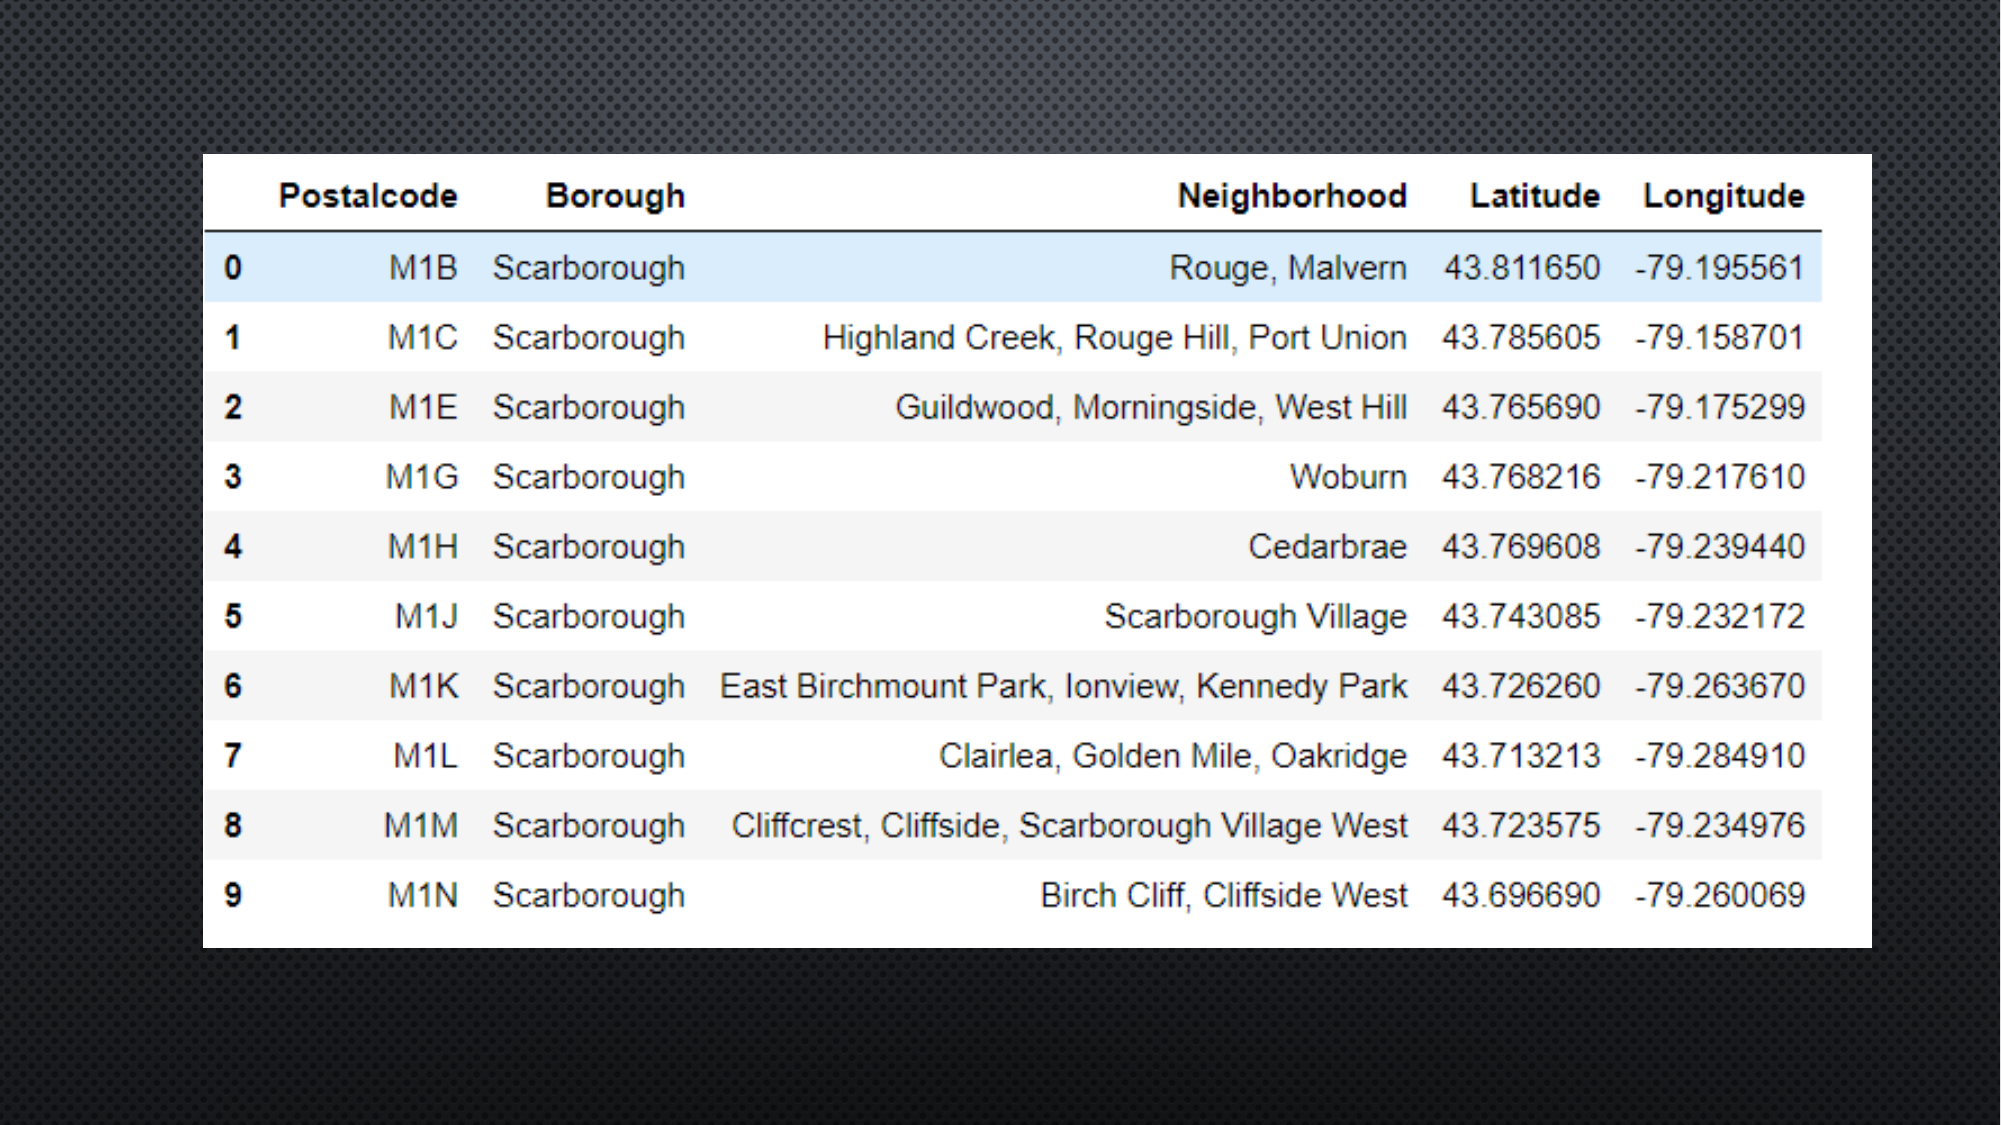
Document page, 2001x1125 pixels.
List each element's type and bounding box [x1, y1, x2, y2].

picture [202, 153, 1873, 949]
